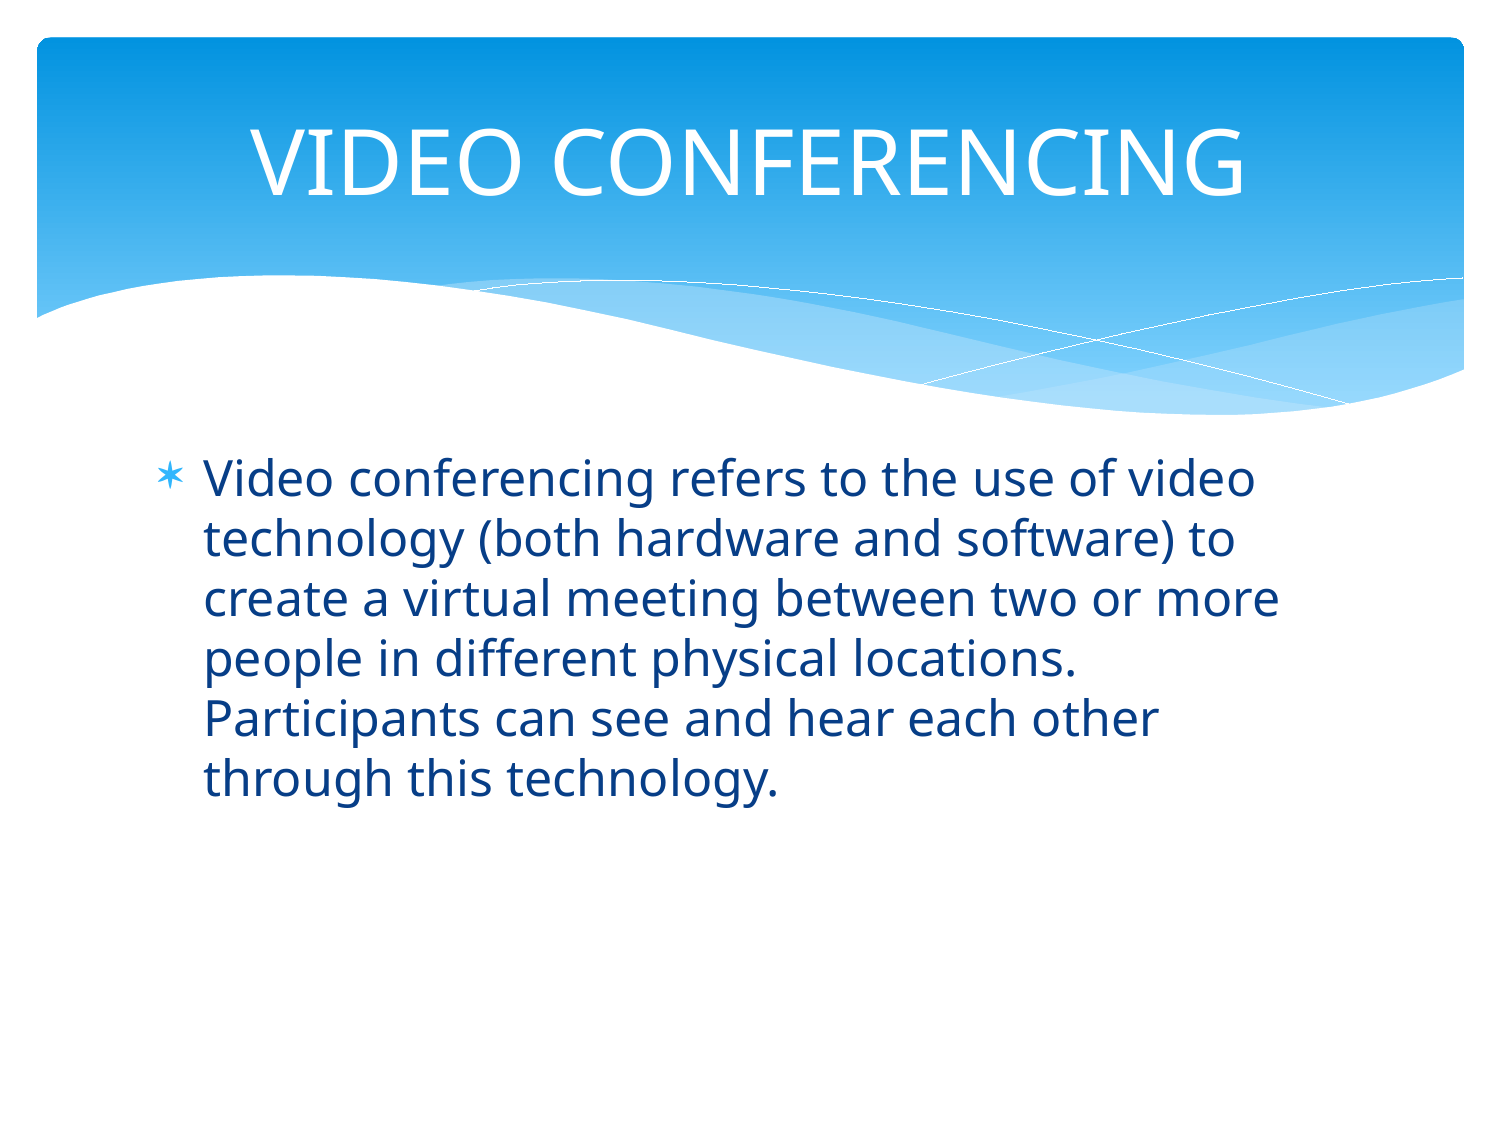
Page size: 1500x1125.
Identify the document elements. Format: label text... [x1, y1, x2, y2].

title VIDEO CONFERENCING [75, 55, 1425, 261]
list Video conferencing refers to the use of video technology (both hardware and software) to create a virtual meeting between two or more people in different physical locations. Participants can see and hear each other through this technology. [143, 438, 1359, 1005]
